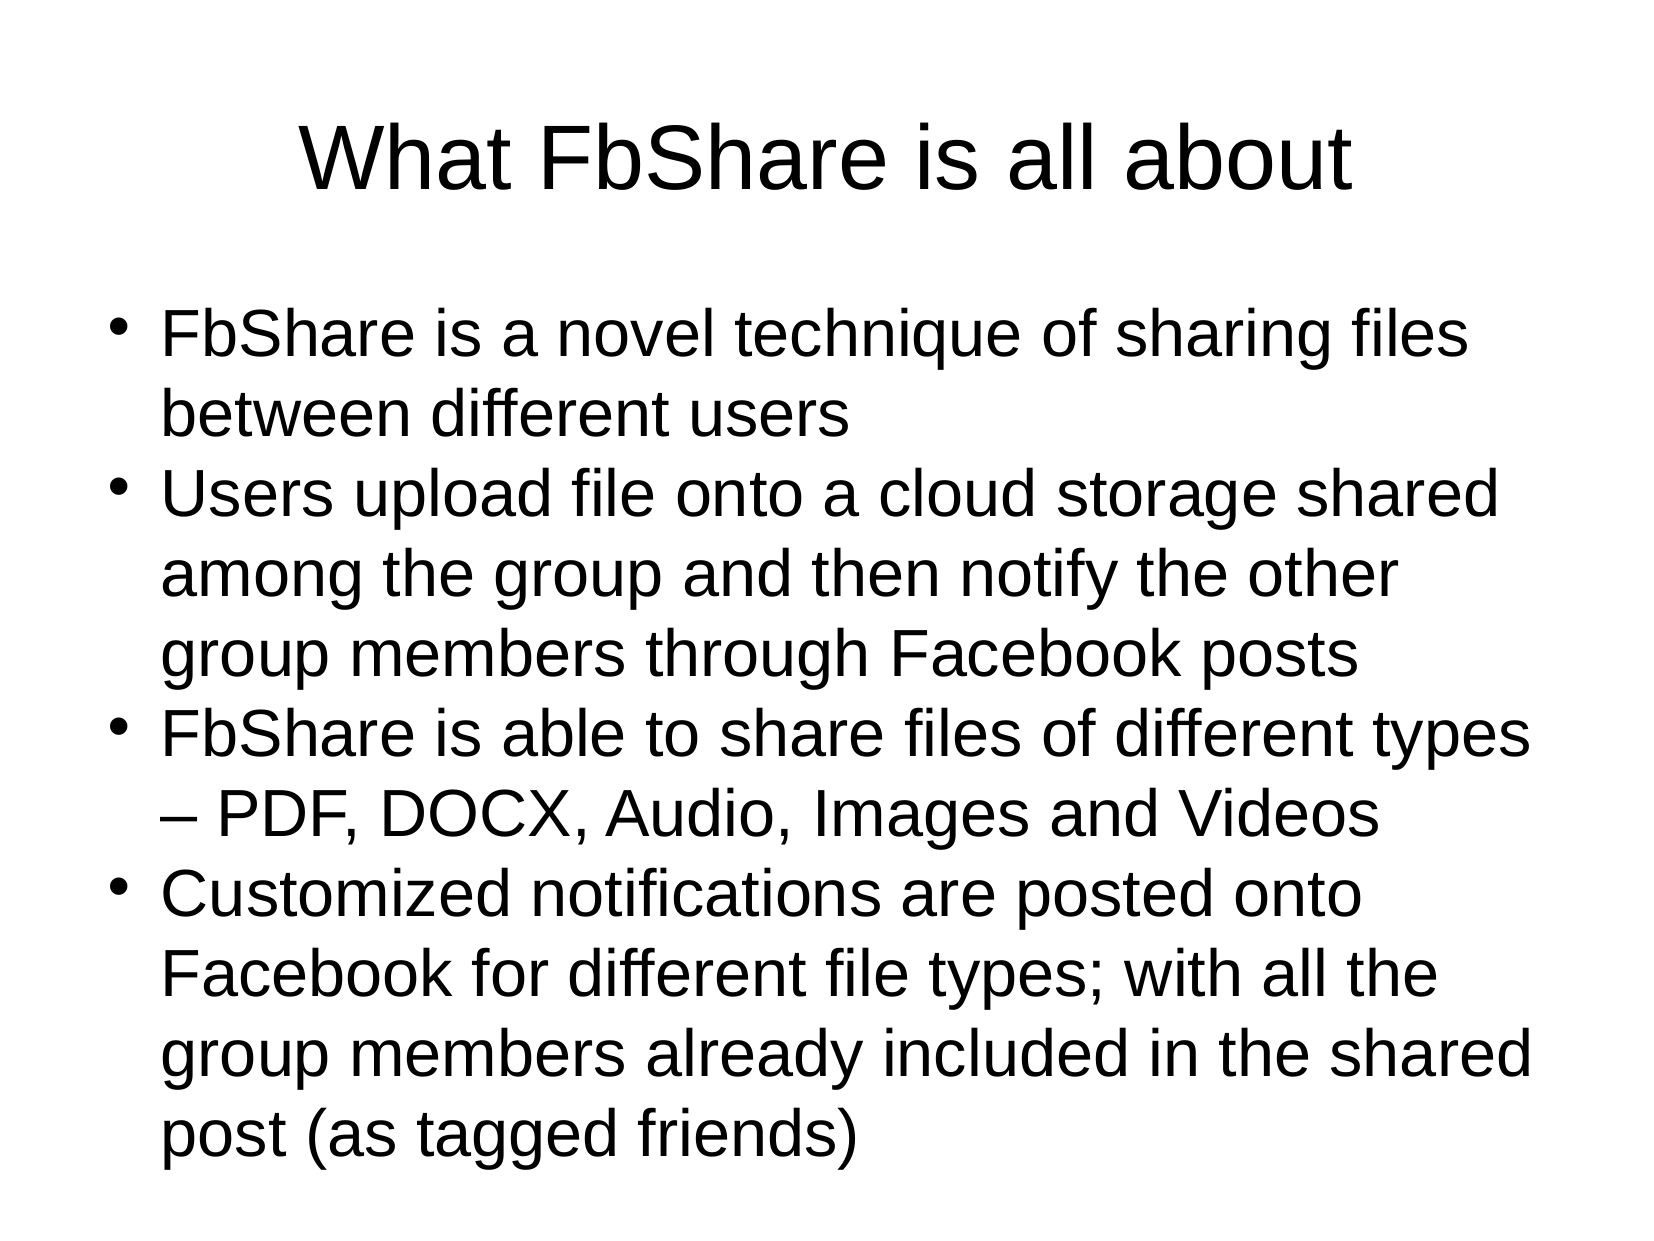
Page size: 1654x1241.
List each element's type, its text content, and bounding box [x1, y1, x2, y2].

text_box What FbShare is all about [82, 49, 1570, 257]
text_box FbShare is a novel technique of sharing files between different users Users upload file onto a cloud storage shared among the group and then notify the other group members through Facebook posts FbShare is able to share files of different types – PDF, DOCX, Audio, Images and Videos Customized notifications are posted onto Facebook for different file types; with all the group members already included in the shared post (as tagged friends) [89, 290, 1578, 1141]
